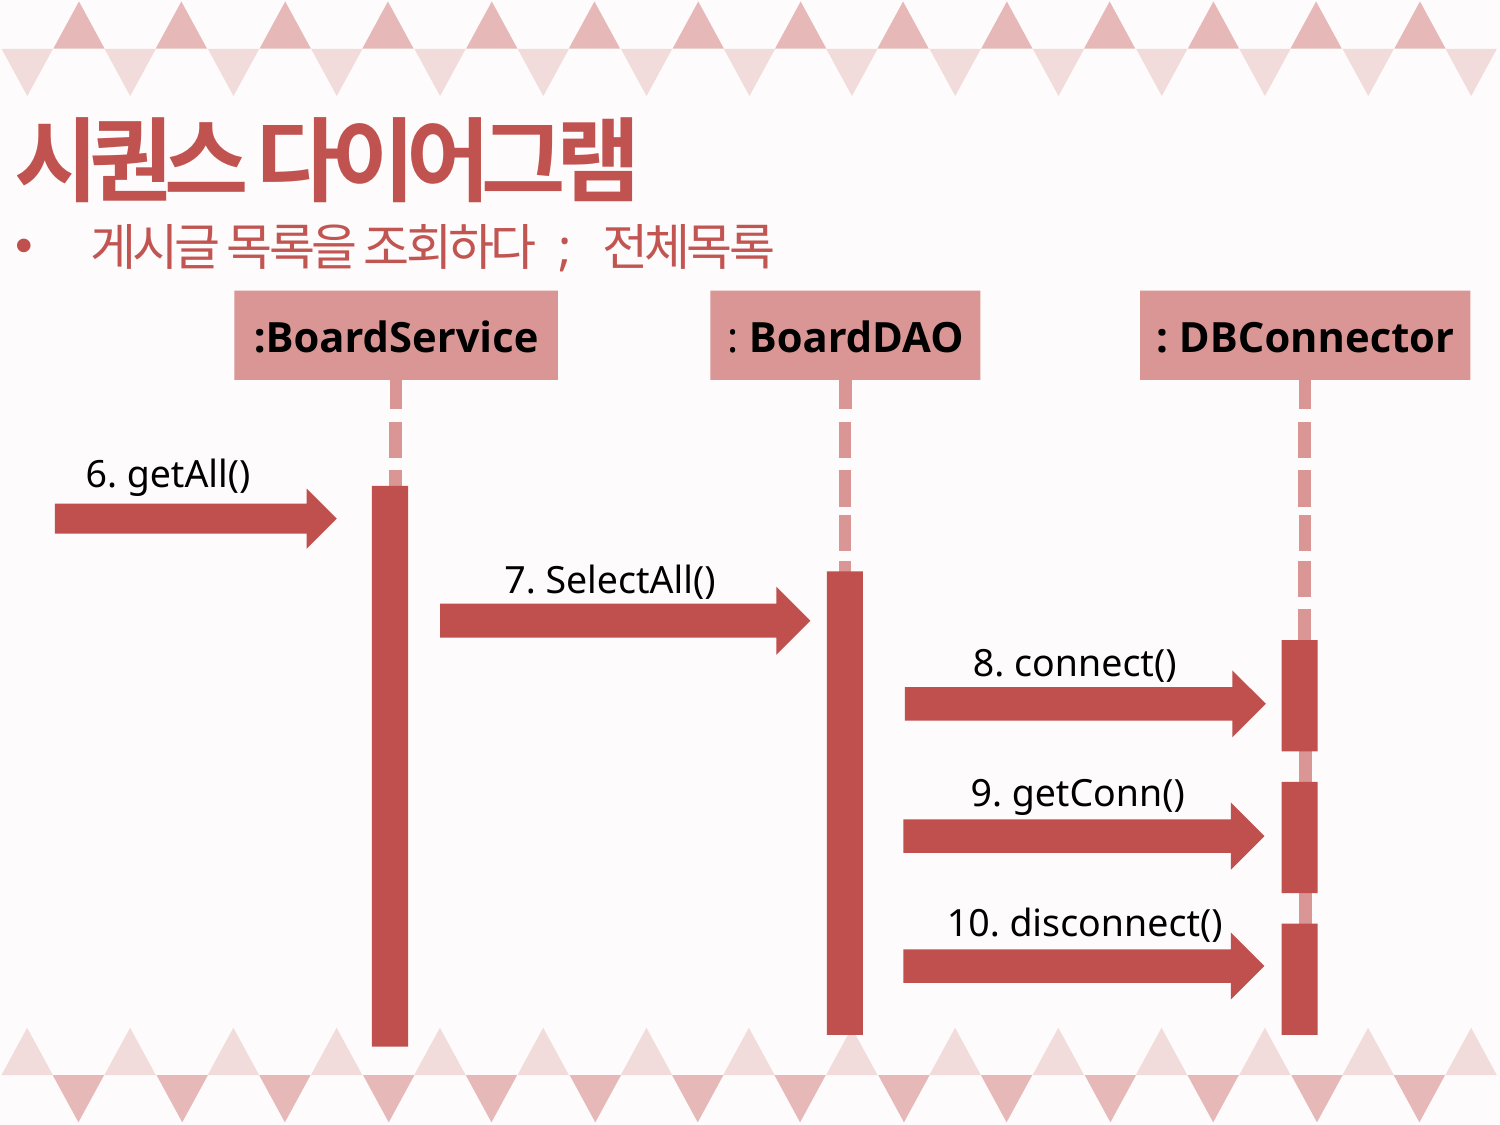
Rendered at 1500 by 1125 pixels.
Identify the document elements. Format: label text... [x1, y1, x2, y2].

text_box 9. getConn() [985, 761, 1134, 822]
text_box [985, 692, 1134, 723]
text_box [1, 1027, 1498, 1123]
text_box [234, 290, 559, 1024]
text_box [1139, 290, 1471, 1024]
text_box [52, 501, 229, 536]
text_box 8. connect() [985, 631, 1134, 692]
text_box 7. SelectAll() [562, 549, 704, 609]
text_box [562, 609, 704, 640]
text_box [985, 822, 1134, 855]
text_box [985, 952, 1134, 985]
text_box 10. disconnect() [985, 891, 1134, 952]
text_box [710, 290, 981, 1024]
text_box 6. getAll() [70, 442, 229, 503]
text_box 게시글 목록을 조회하다 ; 전체목록 [0, 208, 790, 283]
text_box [1, 1, 1498, 97]
text_box 시퀀스 다이어그램 [0, 105, 657, 208]
